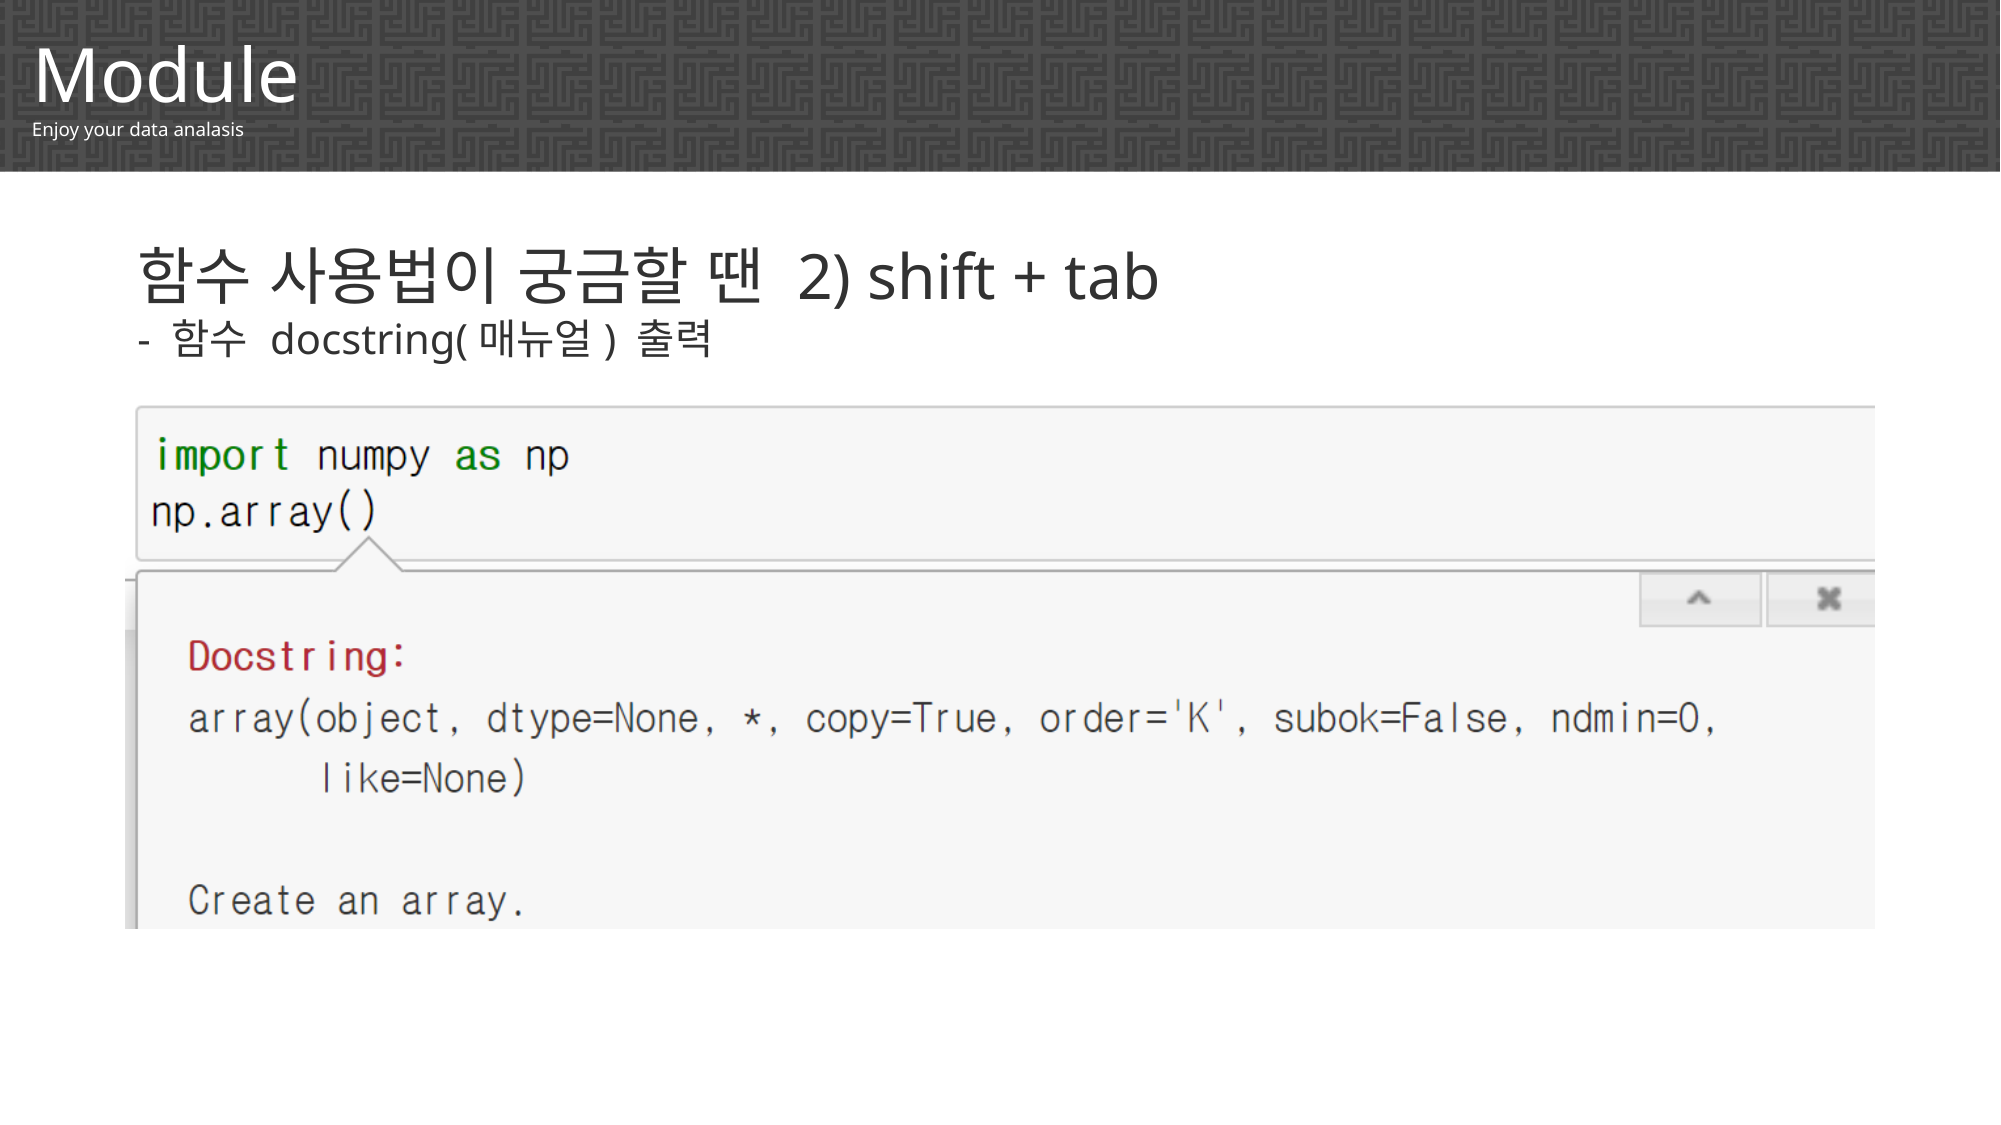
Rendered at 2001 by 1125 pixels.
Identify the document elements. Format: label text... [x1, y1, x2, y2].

text_box 함수 사용법이 궁금할 땐 2) shift + tab - 함수 docstring(매뉴얼) 출력 [122, 230, 1394, 370]
text_box Module Enjoy your data analasis [0, 0, 2000, 173]
picture [125, 390, 1875, 929]
